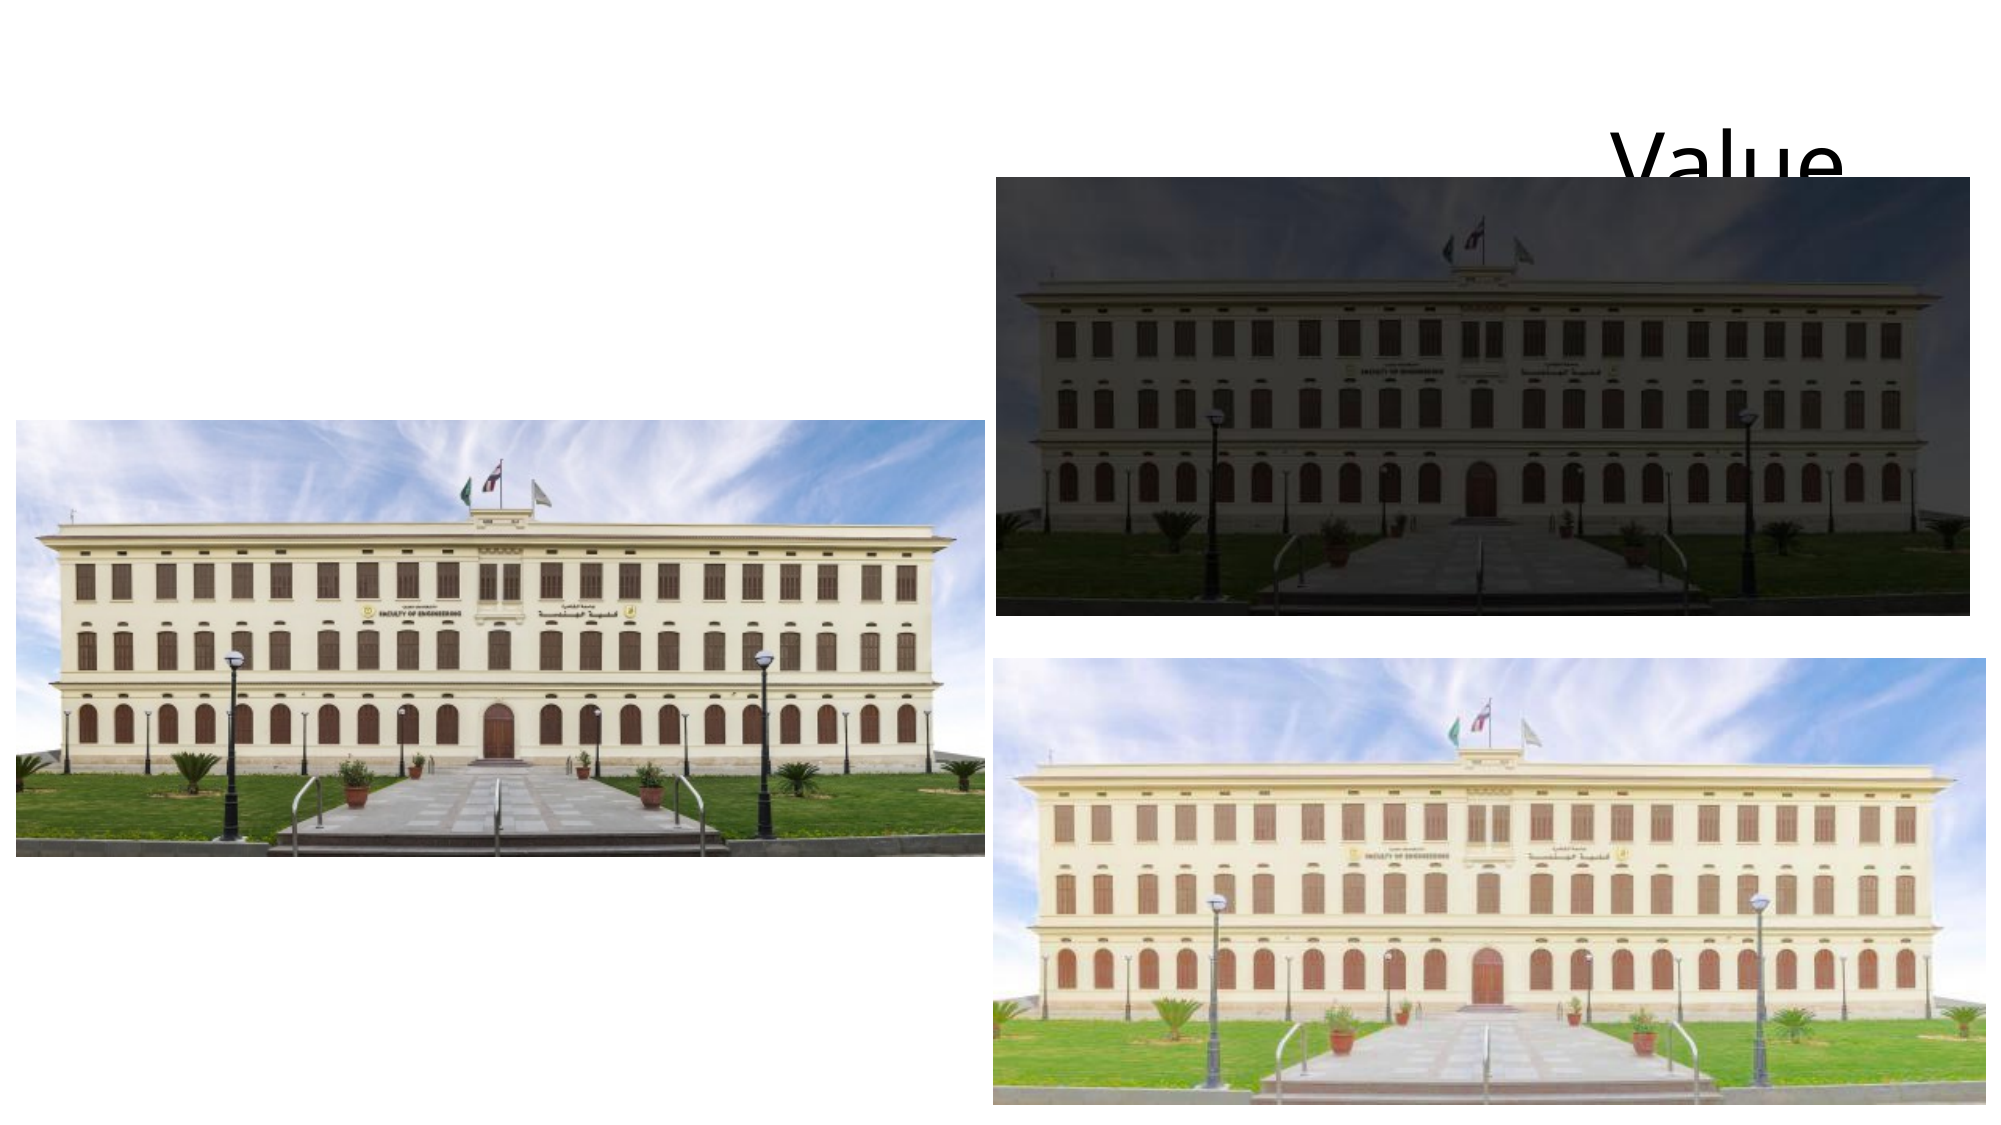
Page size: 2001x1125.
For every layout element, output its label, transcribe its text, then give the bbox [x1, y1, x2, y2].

picture [993, 658, 1986, 1105]
picture [996, 177, 1970, 616]
text_box Value [137, 59, 1863, 278]
picture [16, 420, 986, 857]
